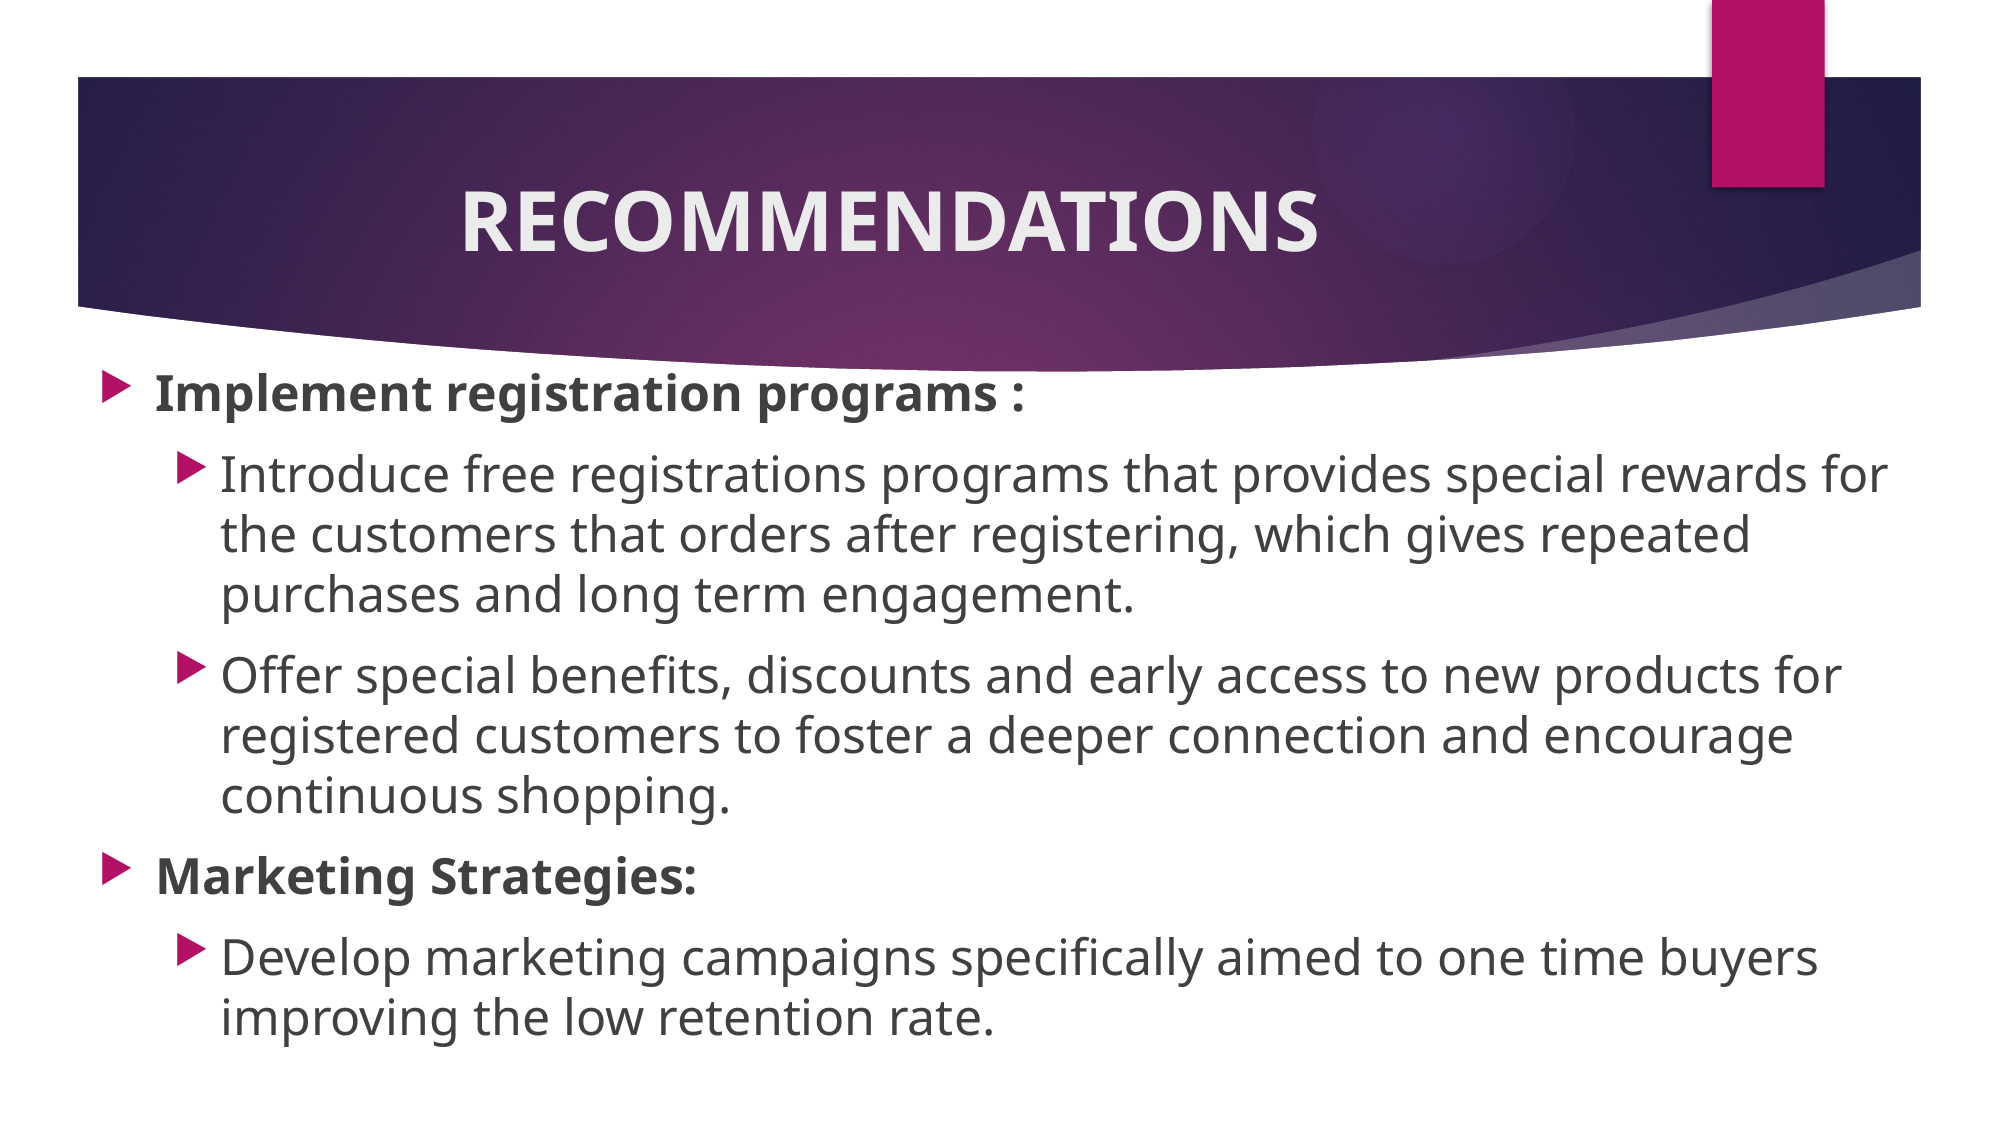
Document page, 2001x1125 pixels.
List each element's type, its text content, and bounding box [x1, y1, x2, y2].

list Implement registration programs : Introduce free registrations programs that provides special rewards for the customers that orders after registering, which gives repeated purchases and long term engagement. Offer special benefits, discounts and early access to new products for registered customers to foster a deeper connection and encourage continuous shopping. Marketing Strategies: Develop marketing campaigns specifically aimed to one time buyers improving the low retention rate. [83, 354, 1952, 1092]
title RECOMMENDATIONS [189, 159, 1627, 276]
